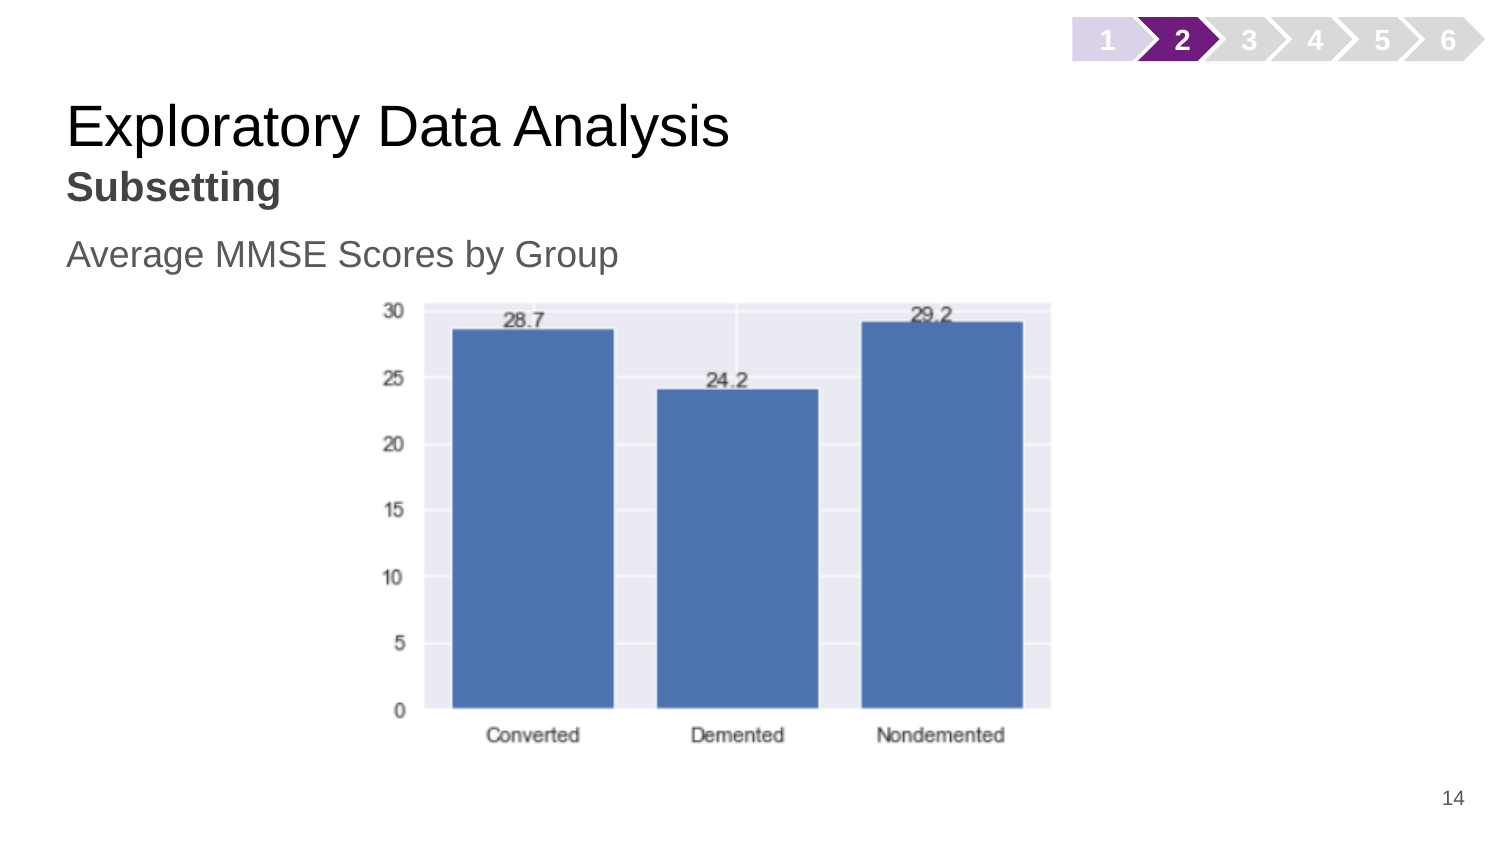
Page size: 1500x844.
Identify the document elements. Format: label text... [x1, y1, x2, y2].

slide_number ‹#› [1389, 764, 1480, 830]
text_box 6 [1403, 17, 1486, 62]
title Subsetting [51, 144, 1449, 209]
text_box 1 [1072, 17, 1155, 62]
picture [375, 296, 1058, 750]
list Average MMSE Scores by Group [51, 209, 1449, 770]
text_box 4 [1270, 17, 1353, 62]
title Exploratory Data Analysis [51, 72, 1449, 144]
text_box 3 [1204, 17, 1287, 62]
text_box 2 [1137, 17, 1220, 62]
text_box 5 [1337, 17, 1420, 62]
